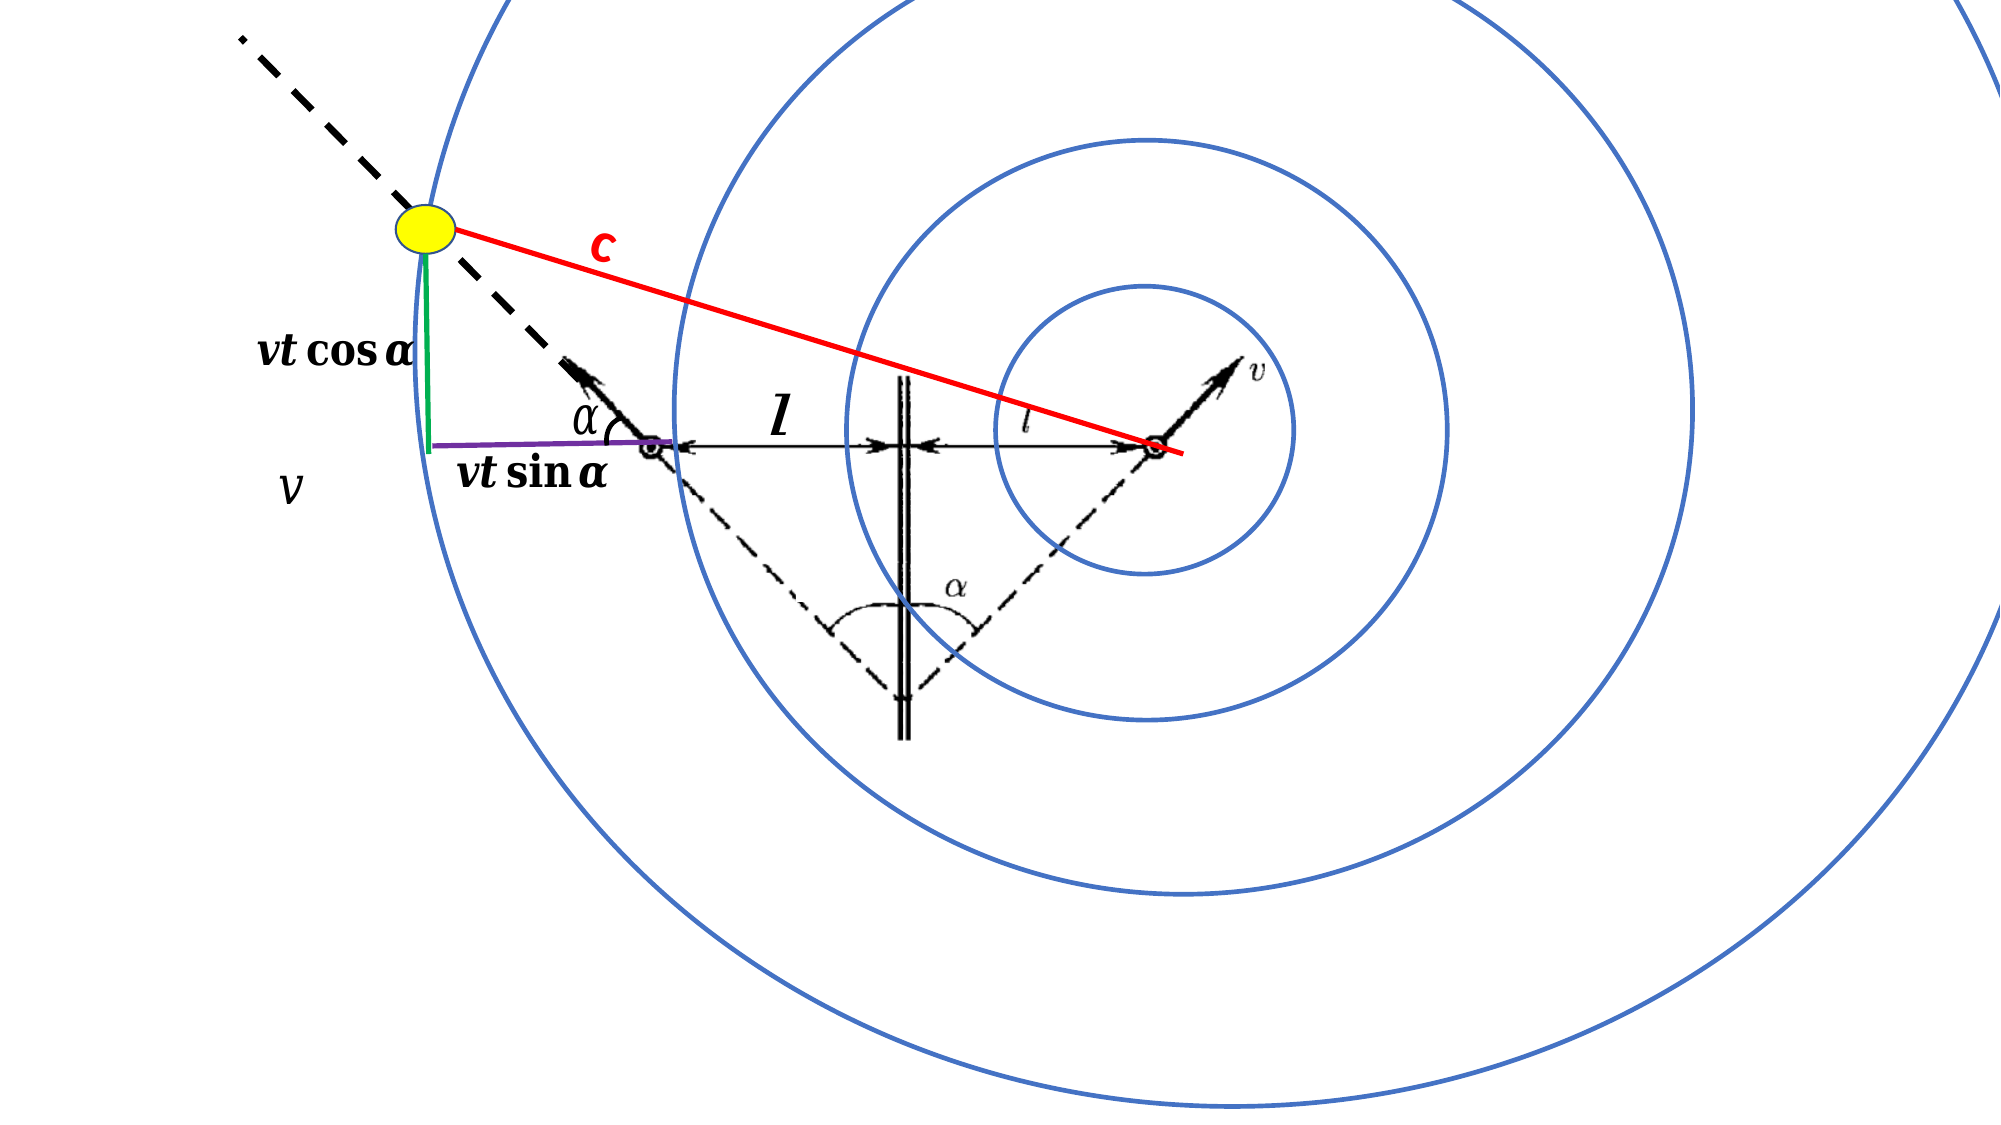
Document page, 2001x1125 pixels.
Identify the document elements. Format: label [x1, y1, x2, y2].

text_box [432, 441, 455, 446]
text_box [425, 253, 429, 454]
text_box [240, 37, 580, 381]
text_box [414, 0, 2000, 1107]
text_box [455, 229, 1184, 454]
